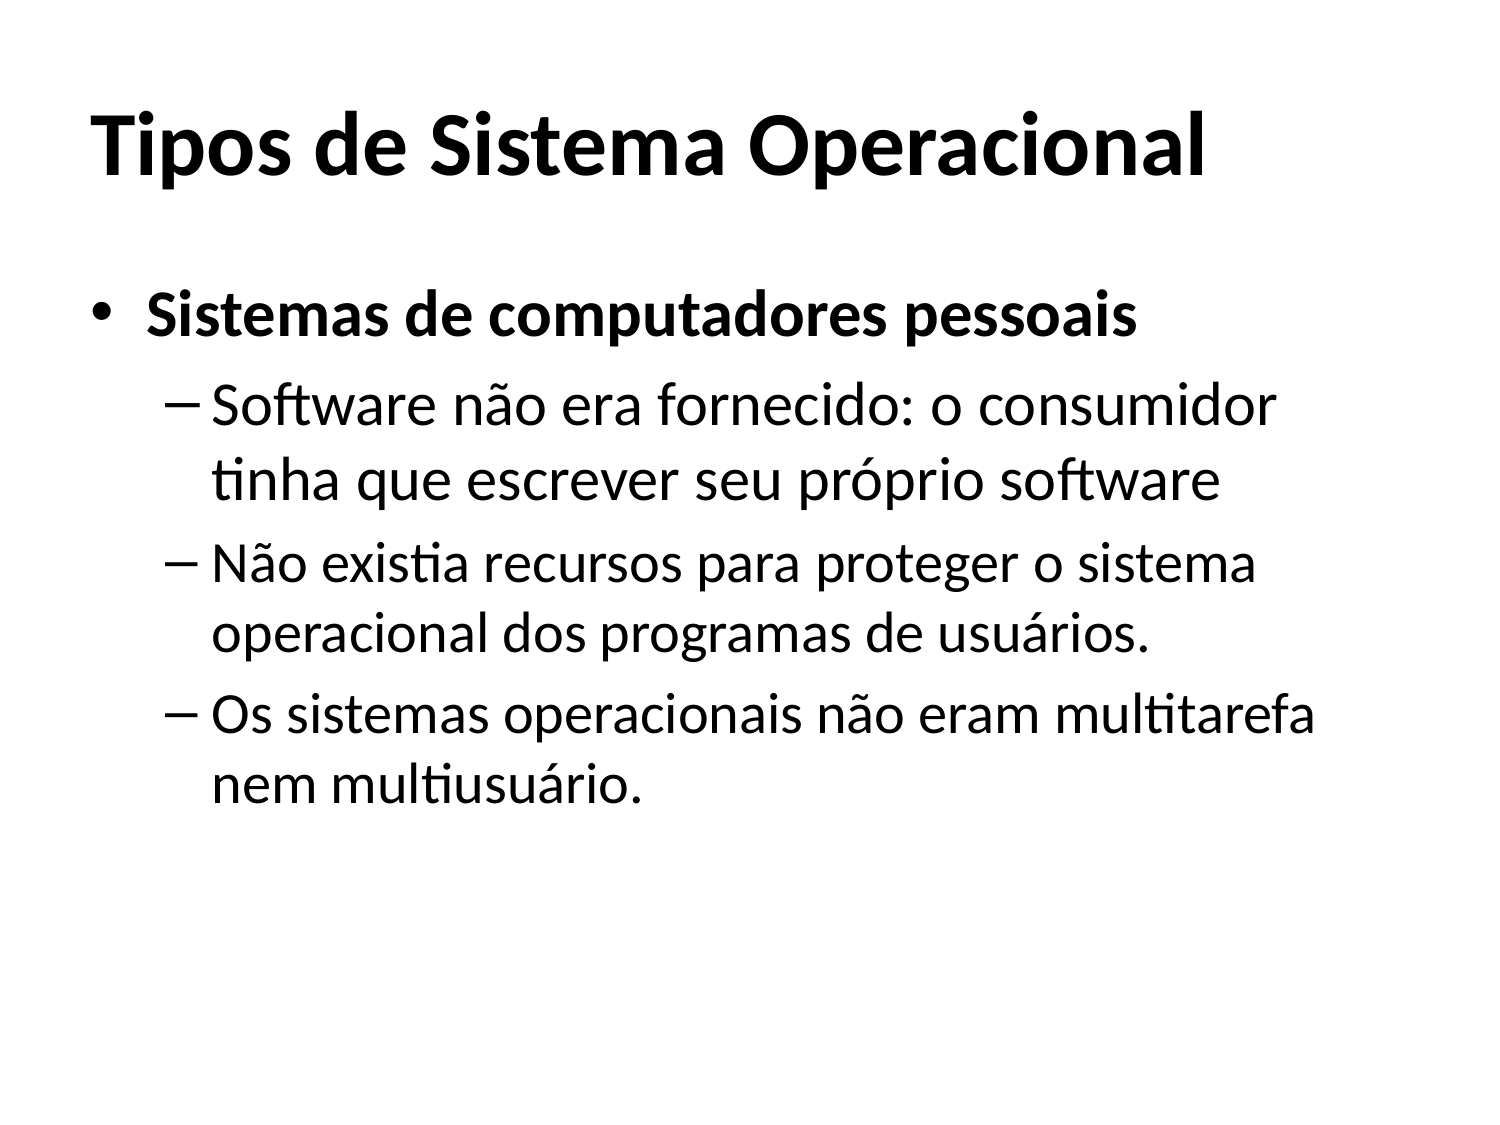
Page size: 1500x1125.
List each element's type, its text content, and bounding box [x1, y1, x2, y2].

list Sistemas de computadores pessoais Software não era fornecido: o consumidor tinha que escrever seu próprio software Não existia recursos para proteger o sistema operacional dos programas de usuários. Os sistemas operacionais não eram multitarefa nem multiusuário. [75, 262, 1425, 1005]
title Tipos de Sistema Operacional [75, 45, 1425, 233]
